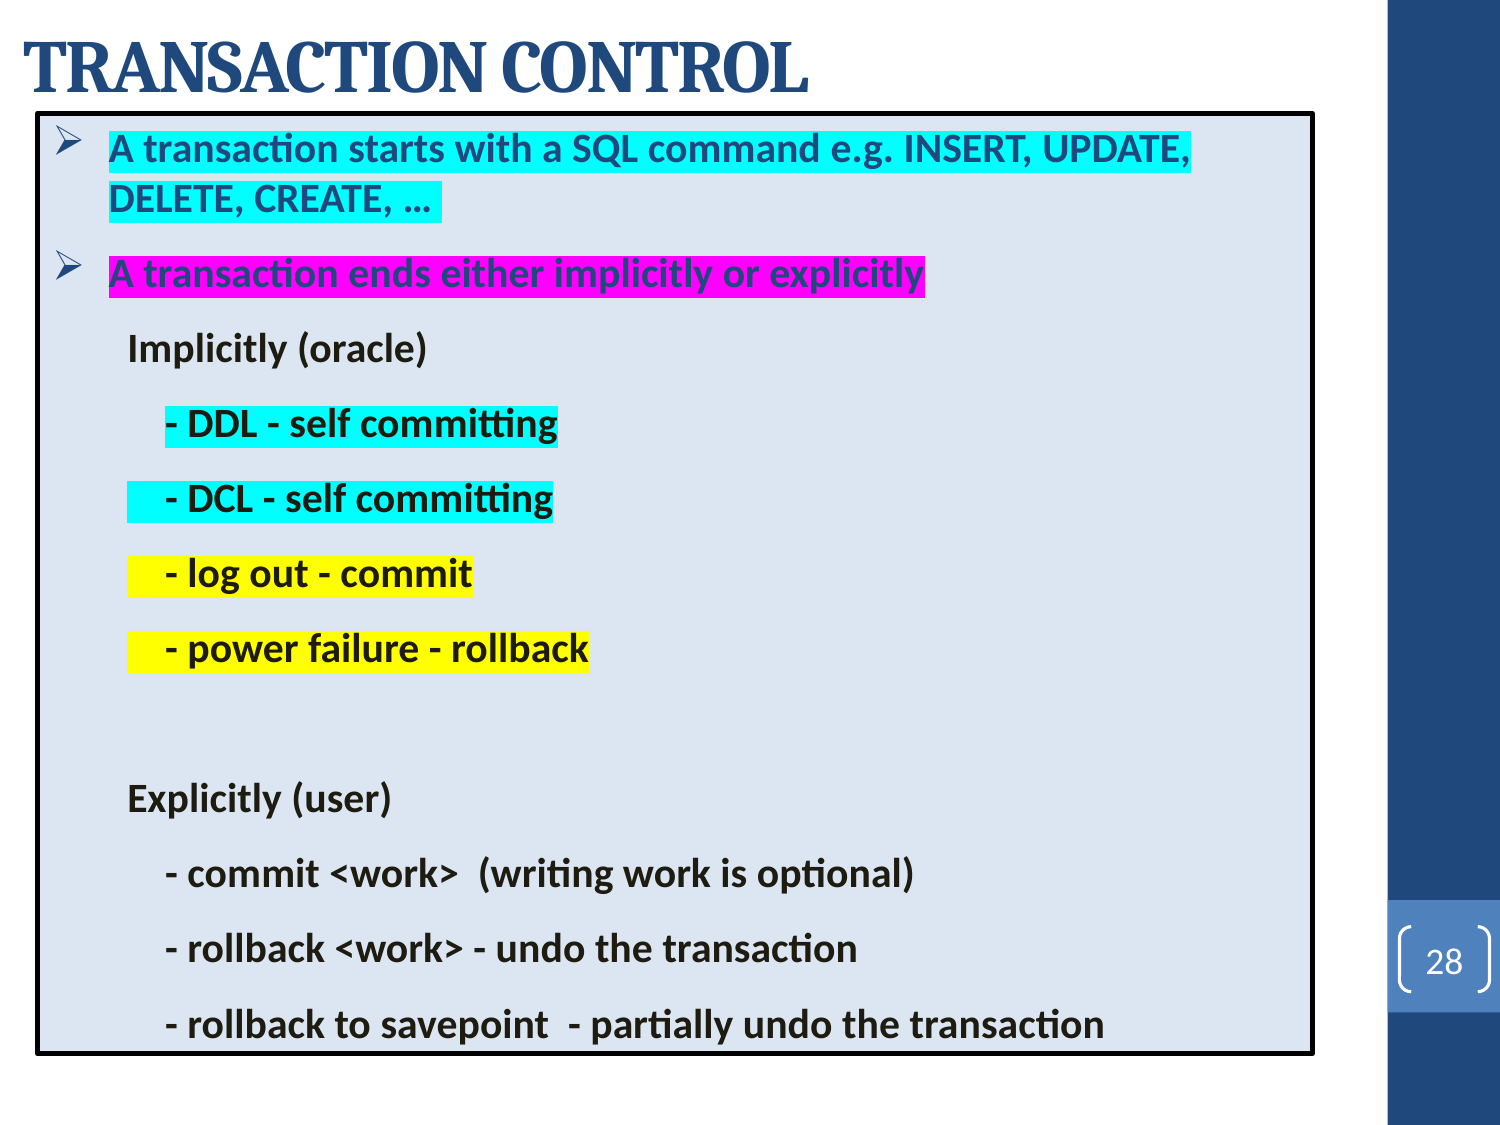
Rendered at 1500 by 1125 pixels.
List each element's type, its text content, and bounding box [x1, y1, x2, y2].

slide_number 28 [1397, 925, 1492, 994]
text_box A transaction starts with a SQL command e.g. INSERT, UPDATE, DELETE, CREATE, … A transaction ends either implicitly or explicitly Implicitly (oracle) - DDL - self committing - DCL - self committing - log out - commit - power failure - rollback Explicitly (user) - commit <work> (writing work is optional) - rollback <work> - undo the transaction - rollback to savepoint - partially undo the transaction [37, 113, 1313, 1054]
title TRANSACTION CONTROL [8, 12, 1352, 113]
